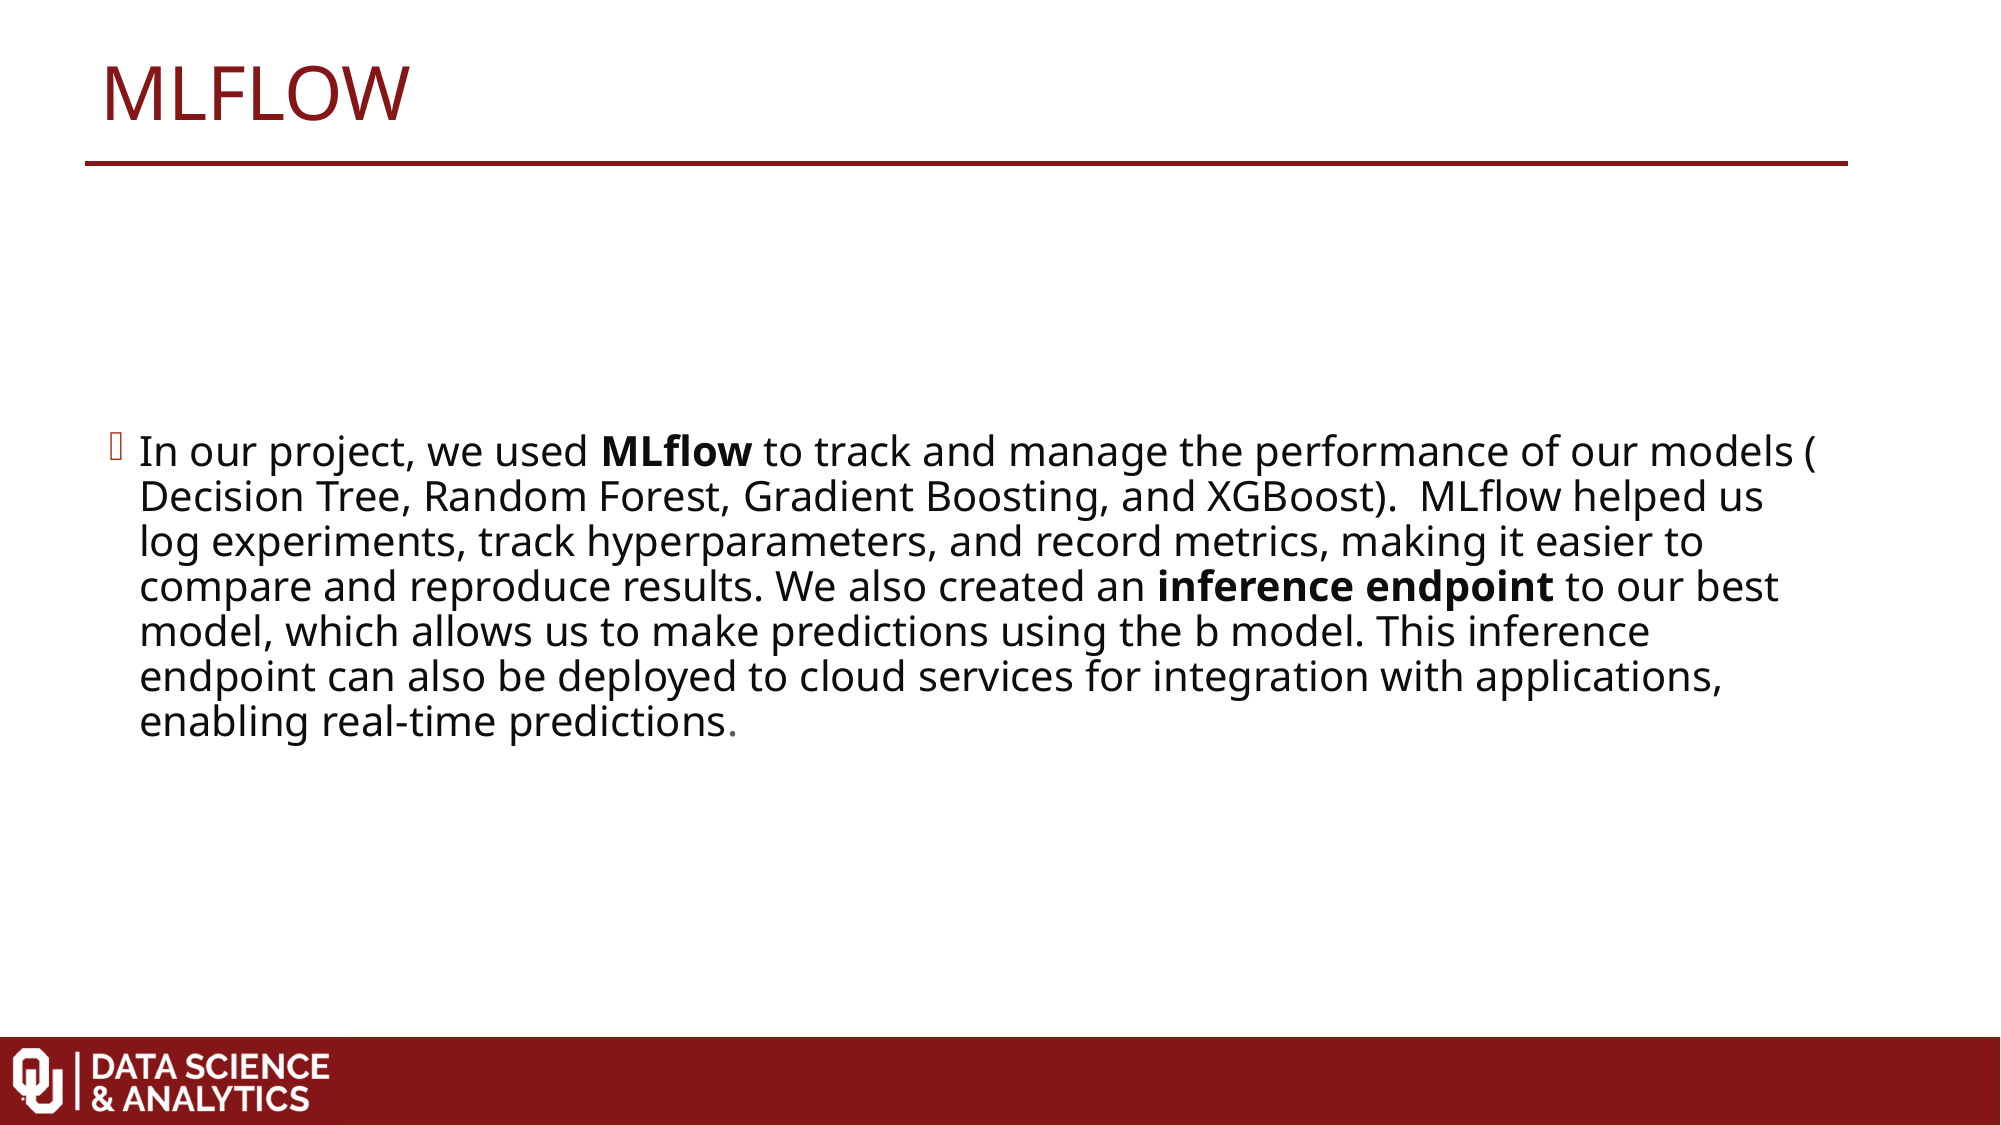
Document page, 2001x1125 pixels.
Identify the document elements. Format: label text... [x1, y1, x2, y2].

list In our project, we used MLflow to track and manage the performance of our models ( Decision Tree, Random Forest, Gradient Boosting, and XGBoost). MLflow helped us log experiments, track hyperparameters, and record metrics, making it easier to compare and reproduce results. We also created an inference endpoint to our best model, which allows us to make predictions using the b model. This inference endpoint can also be deployed to cloud services for integration with applications, enabling real-time predictions. [94, 190, 1842, 986]
list MLFLOW [85, 43, 1842, 150]
picture [0, 1037, 341, 1125]
